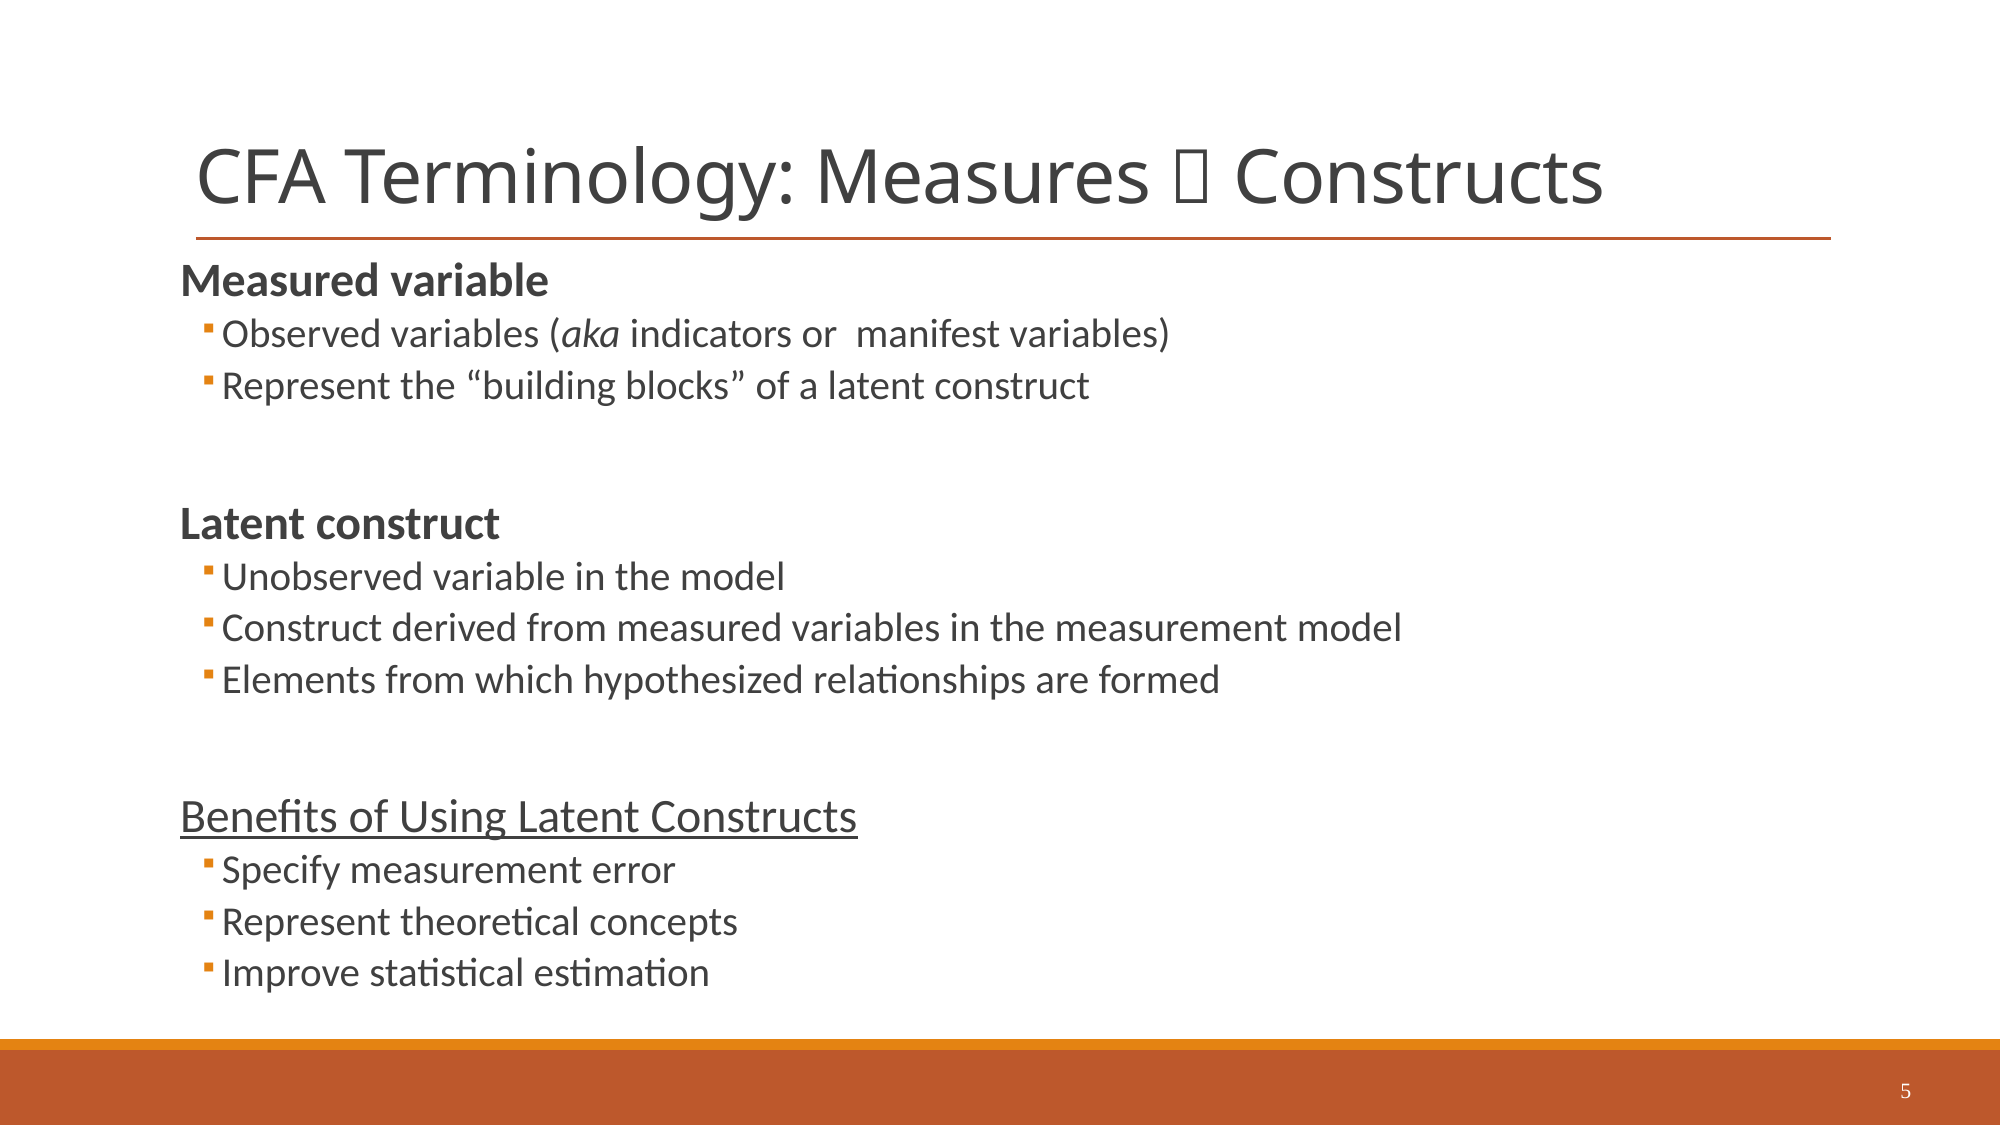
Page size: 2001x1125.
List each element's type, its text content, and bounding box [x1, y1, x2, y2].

list Measured variable Observed variables (aka indicators or manifest variables) Represent the “building blocks” of a latent construct Latent construct Unobserved variable in the model Construct derived from measured variables in the measurement model Elements from which hypothesized relationships are formed Benefits of Using Latent Constructs Specify measurement error Represent theoretical concepts Improve statistical estimation [180, 248, 1830, 1008]
slide_number 5 [1711, 1059, 1927, 1120]
title CFA Terminology: Measures  Constructs [180, 47, 1963, 227]
